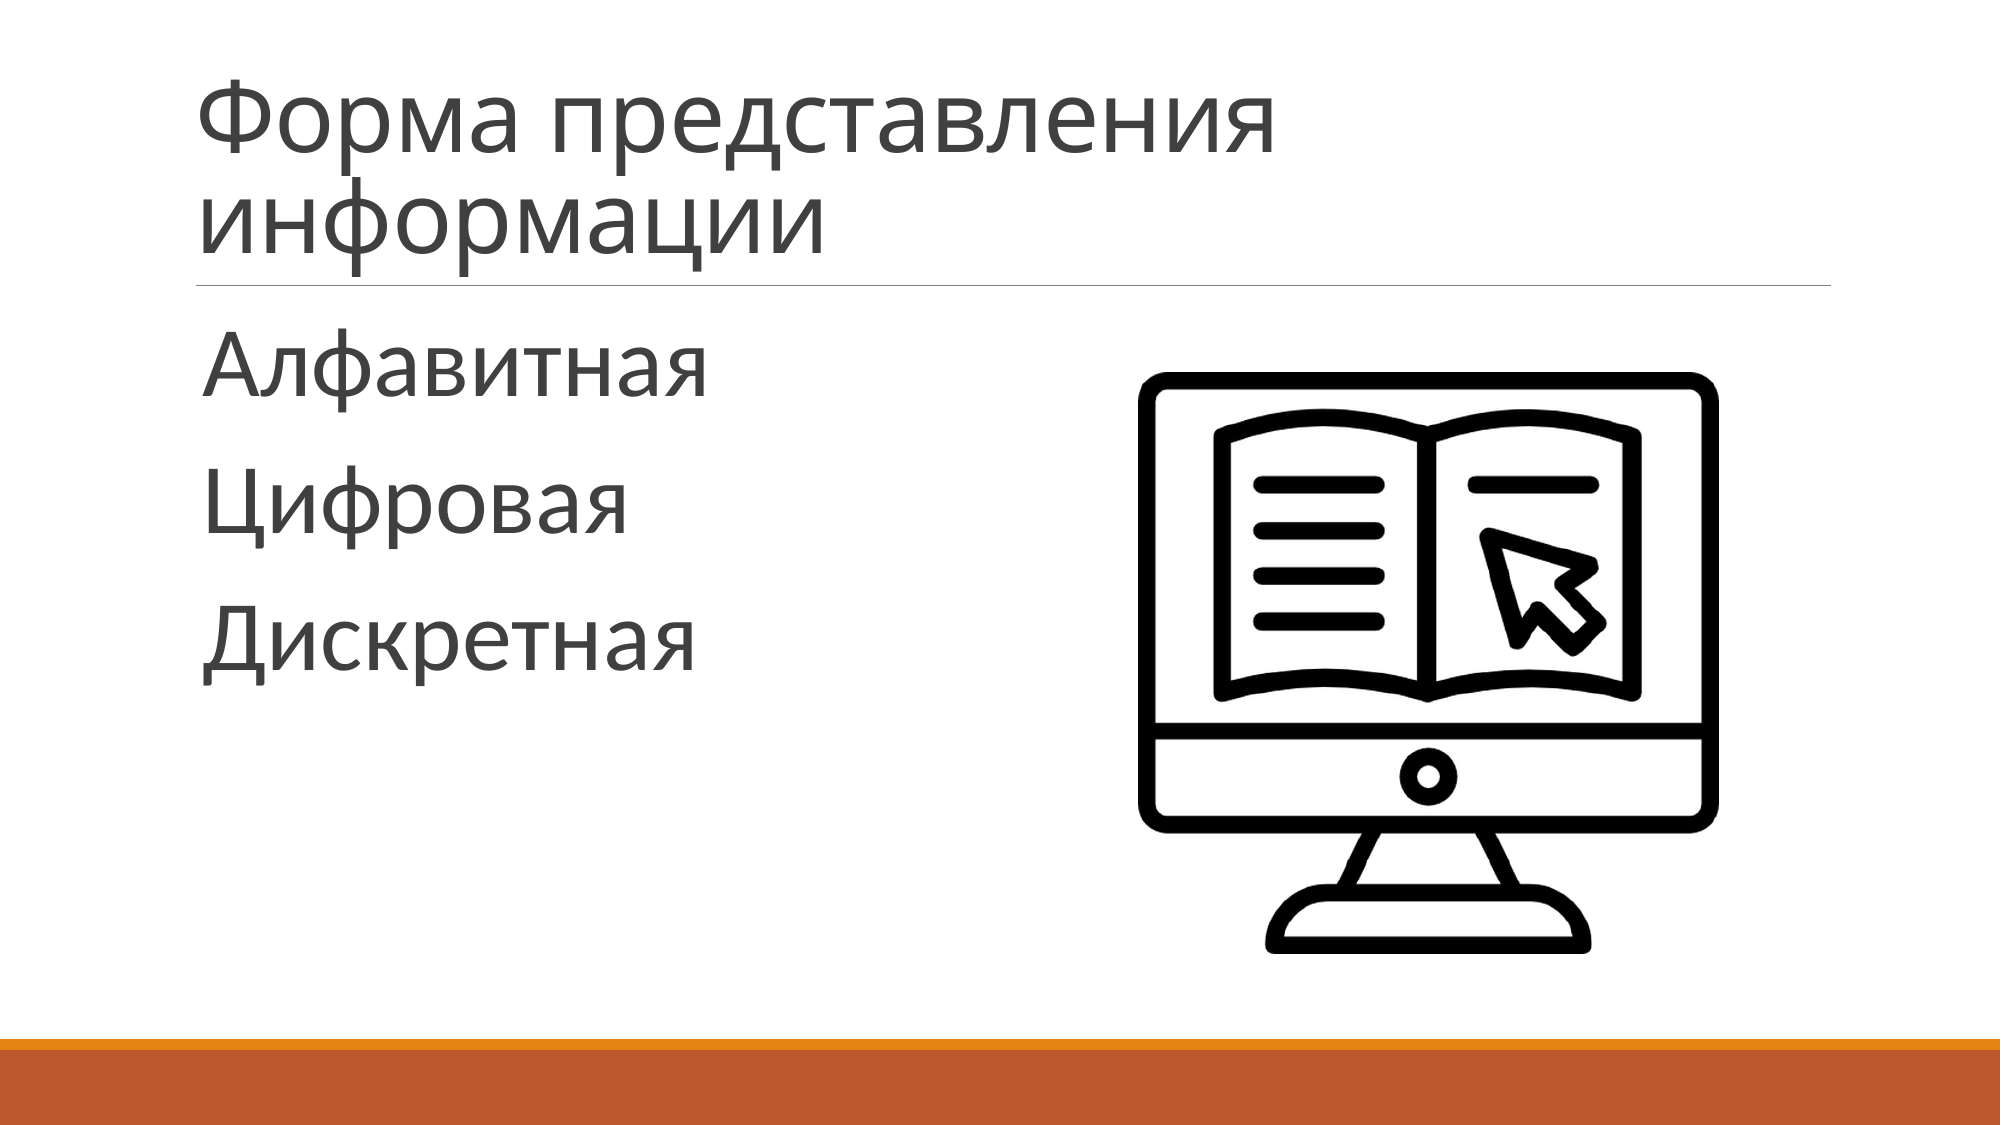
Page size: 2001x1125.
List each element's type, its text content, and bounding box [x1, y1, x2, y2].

list Алфавитная Цифровая Дискретная [180, 302, 1830, 963]
picture [856, 361, 2000, 964]
title Форма представления информации [180, 43, 1830, 282]
